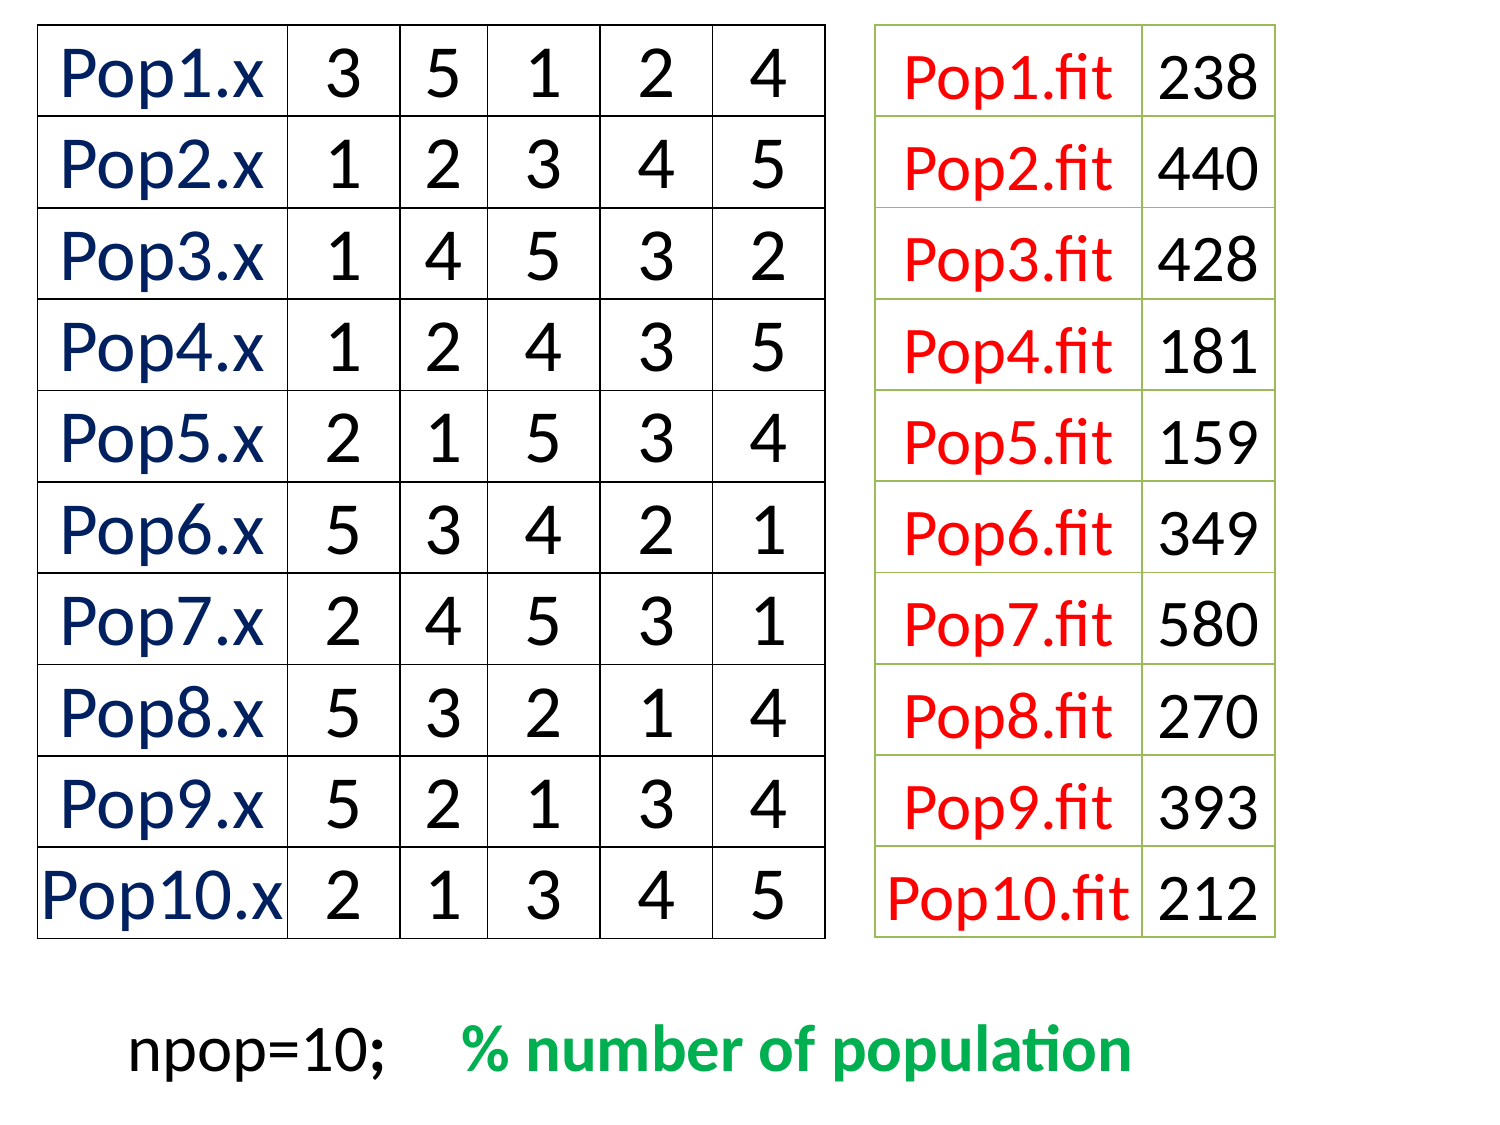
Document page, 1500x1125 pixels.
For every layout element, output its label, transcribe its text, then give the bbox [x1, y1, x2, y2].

table_cell 1 [288, 117, 399, 207]
table_cell 212 [1143, 847, 1274, 936]
table_cell 2 [401, 300, 487, 390]
table_cell 2 [401, 757, 487, 846]
table_cell 3 [488, 848, 599, 938]
table_cell Pop5.x [38, 391, 287, 481]
table_cell 1 [601, 665, 712, 755]
table_cell Pop9.x [38, 757, 287, 846]
table_cell 4 [401, 209, 487, 298]
table_cell 580 [1143, 573, 1274, 663]
table_cell 3 [601, 757, 712, 846]
table_cell 3 [601, 300, 712, 390]
table_header 3 [288, 26, 399, 115]
table_cell Pop7.fit [876, 573, 1141, 663]
table_cell 3 [601, 391, 712, 481]
table_cell 3 [401, 483, 487, 572]
text_box npop=10; % number of population [112, 997, 1450, 1093]
table_cell 428 [1143, 208, 1274, 298]
table_cell 5 [713, 117, 824, 207]
table_cell 2 [601, 483, 712, 572]
table_cell 2 [401, 117, 487, 207]
table_cell Pop3.fit [876, 208, 1141, 298]
table_cell Pop3.x [38, 209, 287, 298]
table_cell 5 [488, 574, 599, 664]
table_cell 3 [601, 574, 712, 664]
table_cell 2 [288, 574, 399, 664]
table_cell Pop5.fit [876, 391, 1141, 480]
table_cell Pop6.x [38, 483, 287, 572]
table_cell 1 [288, 300, 399, 390]
table_cell 4 [713, 665, 824, 755]
table_cell 1 [401, 848, 487, 938]
table_cell Pop10.x [38, 848, 287, 938]
table_cell 5 [288, 665, 399, 755]
table_cell 5 [288, 483, 399, 572]
table_cell 4 [401, 574, 487, 664]
table_cell Pop4.x [38, 300, 287, 390]
table_cell 270 [1143, 665, 1274, 754]
table_cell 3 [488, 117, 599, 207]
table_cell 4 [601, 117, 712, 207]
table_header 5 [401, 26, 487, 115]
table_cell 2 [288, 848, 399, 938]
table_header 238 [1143, 26, 1274, 115]
table_cell Pop8.x [38, 665, 287, 755]
table_cell Pop8.fit [876, 665, 1141, 754]
table_cell 159 [1143, 391, 1274, 480]
table_cell 440 [1143, 117, 1274, 207]
table_cell 2 [488, 665, 599, 755]
table_cell 1 [401, 391, 487, 481]
table_cell 1 [488, 757, 599, 846]
table_cell 393 [1143, 756, 1274, 845]
table_cell 1 [713, 483, 824, 572]
table_header 4 [713, 26, 824, 115]
table_cell Pop6.fit [876, 482, 1141, 572]
table_header Pop1.fit [876, 26, 1141, 115]
table_cell 5 [288, 757, 399, 846]
table_cell Pop4.fit [876, 300, 1141, 389]
table_cell 4 [601, 848, 712, 938]
table_cell Pop2.fit [876, 117, 1141, 207]
table_cell 1 [288, 209, 399, 298]
table_cell 5 [713, 300, 824, 390]
table_header 2 [601, 26, 712, 115]
table_cell 1 [713, 574, 824, 664]
table_cell Pop7.x [38, 574, 287, 664]
table_cell 2 [713, 209, 824, 298]
table_cell 3 [601, 209, 712, 298]
table_cell 4 [488, 483, 599, 572]
table_cell 5 [488, 391, 599, 481]
table_cell 4 [713, 391, 824, 481]
table_cell 349 [1143, 482, 1274, 572]
table_header 1 [488, 26, 599, 115]
table_cell Pop10.fit [876, 847, 1141, 936]
table_cell 4 [488, 300, 599, 390]
table_header Pop1.x [38, 26, 287, 115]
table_cell 181 [1143, 300, 1274, 389]
table_cell Pop9.fit [876, 756, 1141, 845]
table_cell 2 [288, 391, 399, 481]
table_cell 5 [713, 848, 824, 938]
table_cell 5 [488, 209, 599, 298]
table_cell 4 [713, 757, 824, 846]
table_cell Pop2.x [38, 117, 287, 207]
table_cell 3 [401, 665, 487, 755]
